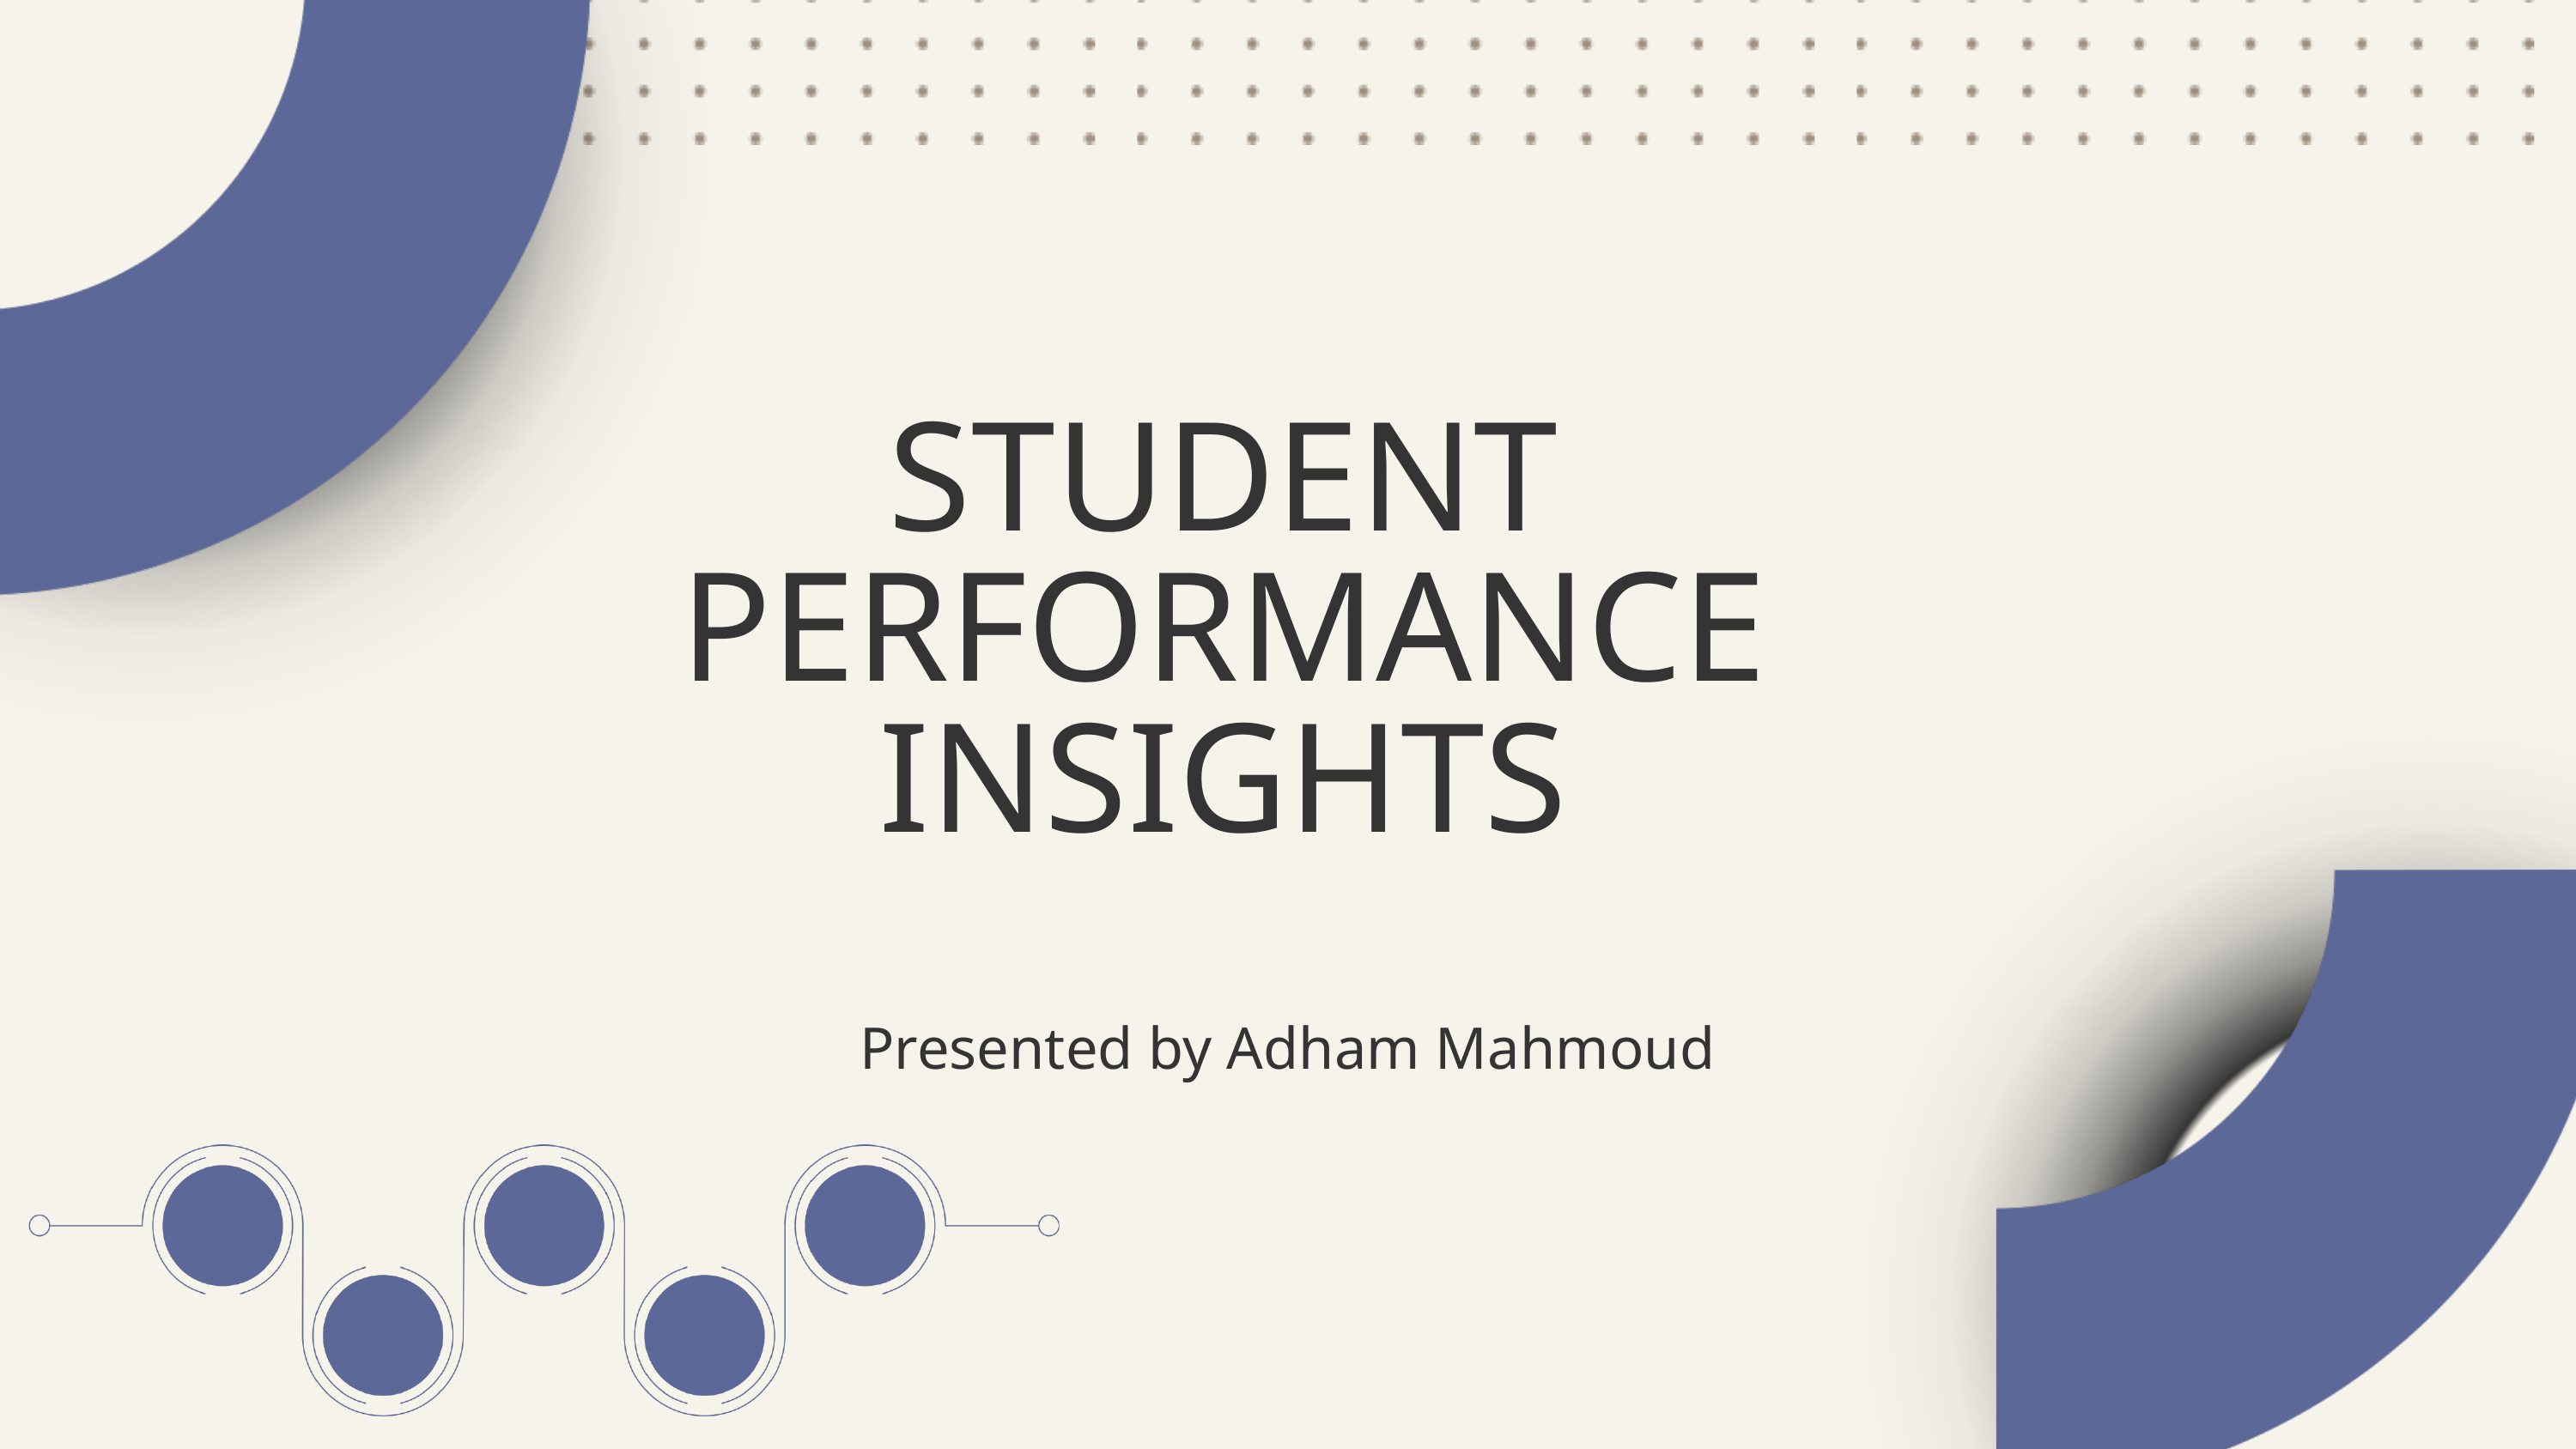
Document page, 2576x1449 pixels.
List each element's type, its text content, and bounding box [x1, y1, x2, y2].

text_box [1137, 0, 1815, 145]
text_box [1856, 729, 2576, 1449]
text_box [0, 0, 591, 596]
text_box [0, 0, 720, 730]
text_box STUDENT PERFORMANCE INSIGHTS [623, 409, 1824, 863]
text_box Presented by Adham Mahmoud [815, 1000, 1761, 1081]
text_box [1856, 0, 2535, 145]
text_box [1996, 870, 2576, 1449]
text_box [720, 0, 1096, 145]
text_box [28, 1144, 1060, 1416]
